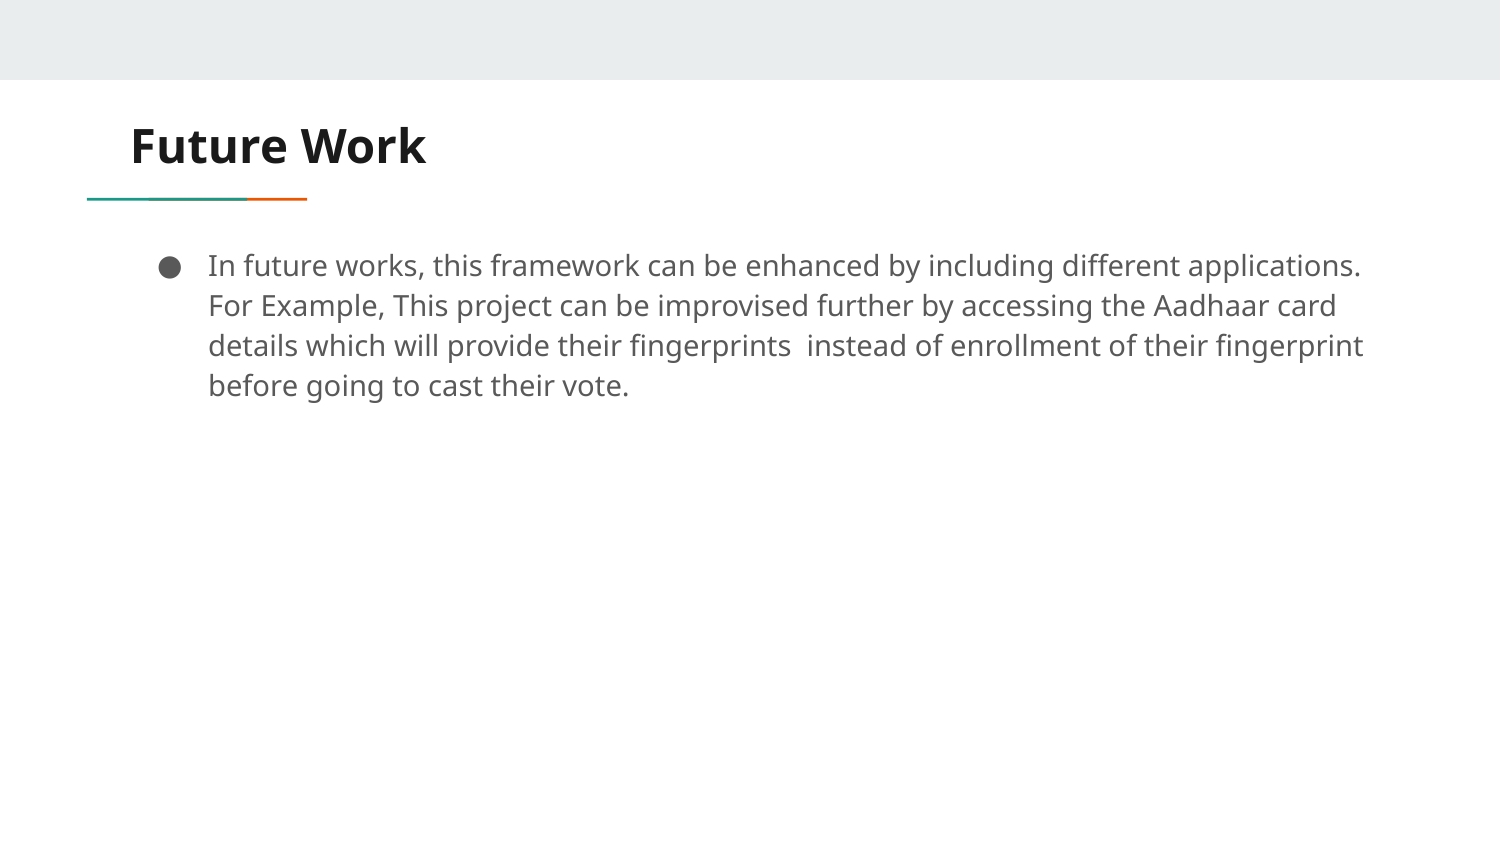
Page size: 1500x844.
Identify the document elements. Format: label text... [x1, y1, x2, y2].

list In future works, this framework can be enhanced by including different applications. For Example, This project can be improvised further by accessing the Aadhaar card details which will provide their fingerprints instead of enrollment of their fingerprint before going to cast their vote. [118, 226, 1380, 598]
title Future Work [114, 100, 1377, 189]
